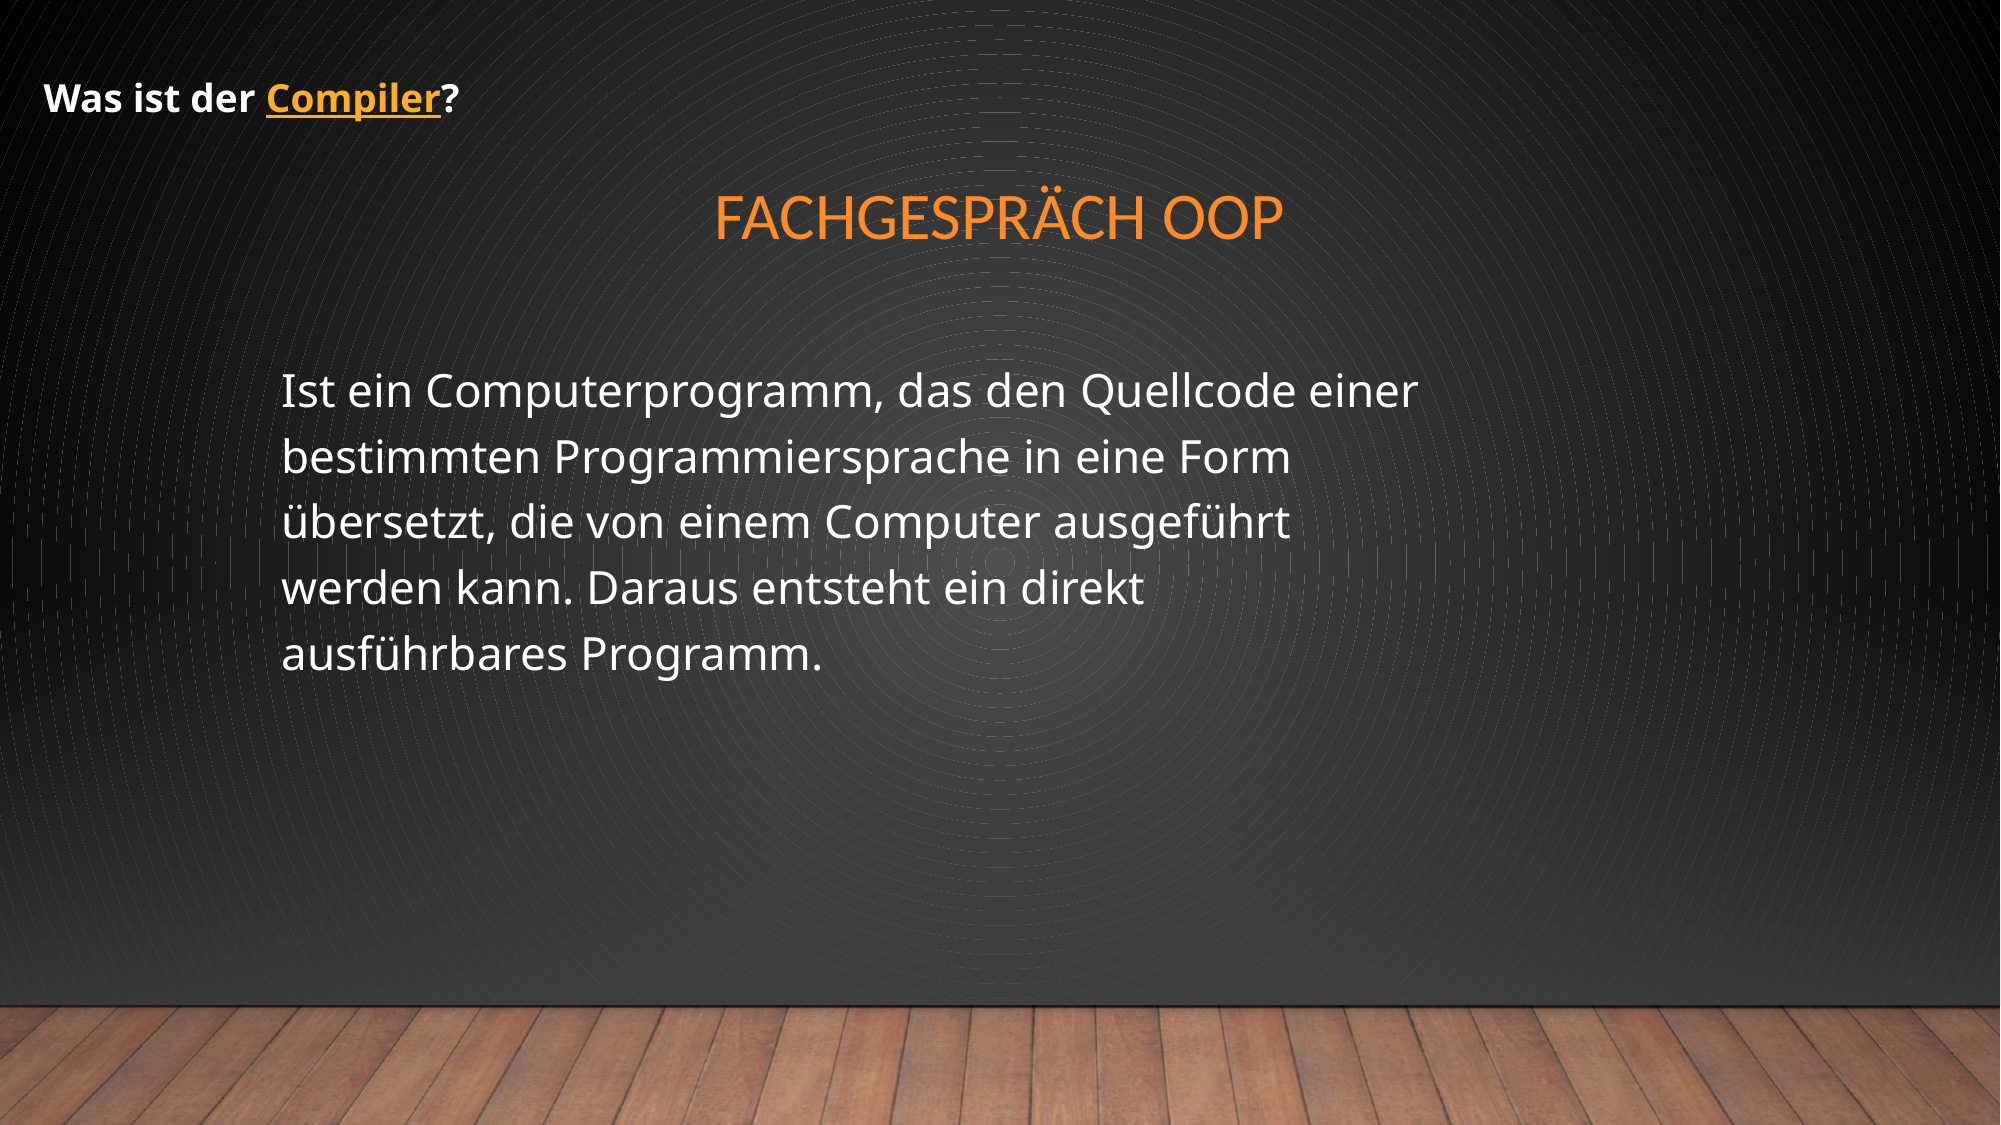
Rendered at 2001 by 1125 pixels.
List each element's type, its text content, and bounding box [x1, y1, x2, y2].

picture [0, 1005, 2000, 1125]
title Fachgespräch OOP [238, 131, 1763, 305]
text_box Was ist der Compiler? [28, 55, 1000, 134]
text_box Ist ein Computerprogramm, das den Quellcode einer bestimmten Programmiersprache in eine Form übersetzt, die von einem Computer ausgeführt werden kann. Daraus entsteht ein direkt ausführbares Programm. [266, 342, 1452, 876]
